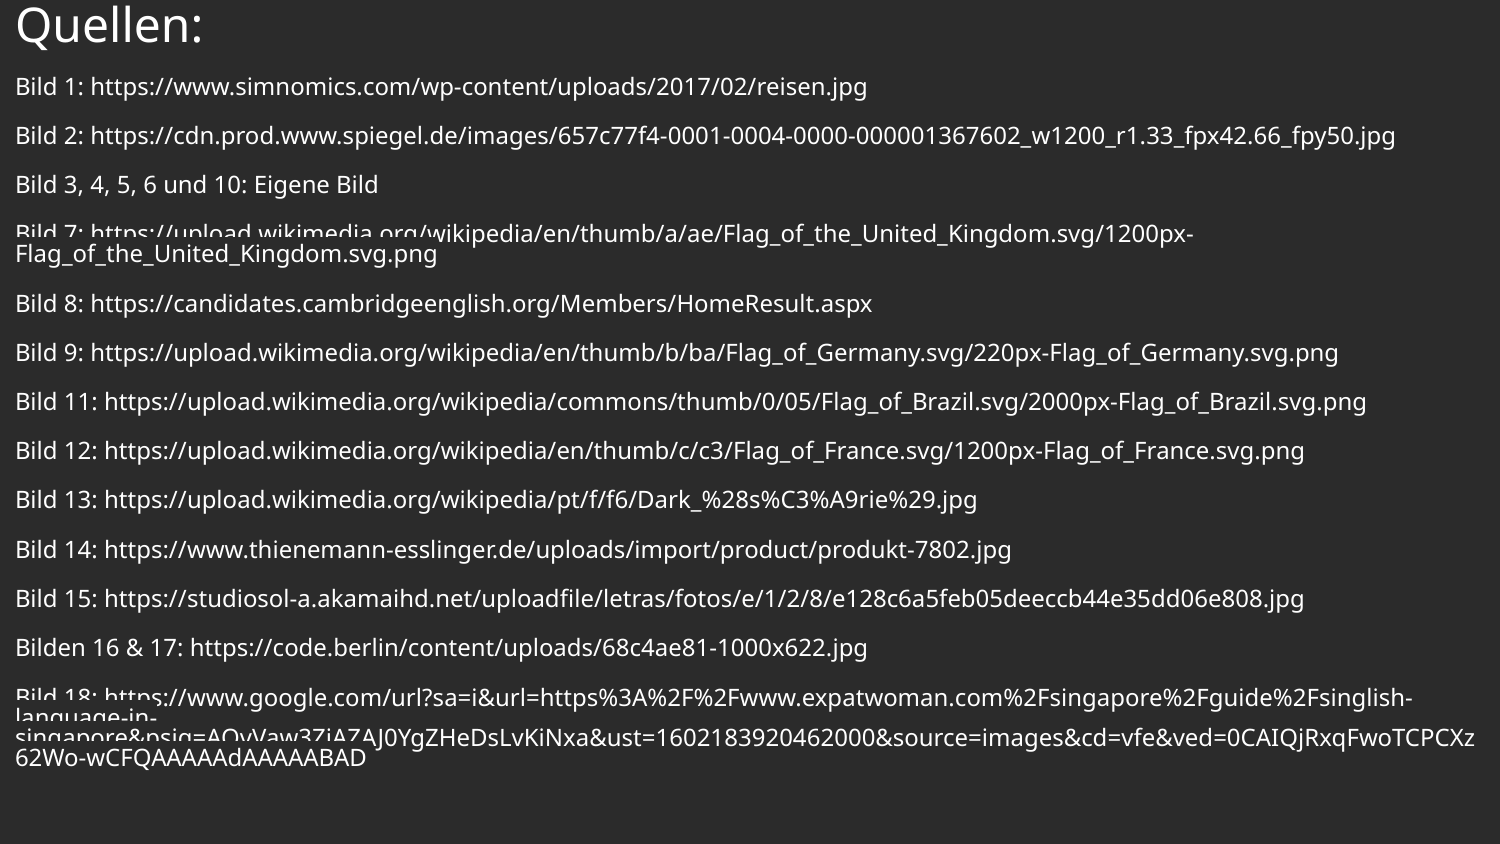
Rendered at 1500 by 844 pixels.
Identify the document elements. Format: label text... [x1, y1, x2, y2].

text_box Bild 1: https://www.simnomics.com/wp-content/uploads/2017/02/reisen.jpg Bild 2: https://cdn.prod.www.spiegel.de/images/657c77f4-0001-0004-0000-000001367602_w1200_r1.33_fpx42.66_fpy50.jpg Bild 3, 4, 5, 6 und 10: Eigene Bild Bild 7: https://upload.wikimedia.org/wikipedia/en/thumb/a/ae/Flag_of_the_United_Kingdom.svg/1200px-Flag_of_the_United_Kingdom.svg.png Bild 8: https://candidates.cambridgeenglish.org/Members/HomeResult.aspx Bild 9: https://upload.wikimedia.org/wikipedia/en/thumb/b/ba/Flag_of_Germany.svg/220px-Flag_of_Germany.svg.png Bild 11: https://upload.wikimedia.org/wikipedia/commons/thumb/0/05/Flag_of_Brazil.svg/2000px-Flag_of_Brazil.svg.png Bild 12: https://upload.wikimedia.org/wikipedia/en/thumb/c/c3/Flag_of_France.svg/1200px-Flag_of_France.svg.png Bild 13: https://upload.wikimedia.org/wikipedia/pt/f/f6/Dark_%28s%C3%A9rie%29.jpg Bild 14: https://www.thienemann-esslinger.de/uploads/import/product/produkt-7802.jpg Bild 15: https://studiosol-a.akamaihd.net/uploadfile/letras/fotos/e/1/2/8/e128c6a5feb05deeccb44e35dd06e808.jpg Bilden 16 & 17: https://code.berlin/content/uploads/68c4ae81-1000x622.jpg Bild 18: https://www.google.com/url?sa=i&url=https%3A%2F%2Fwww.expatwoman.com%2Fsingapore%2Fguide%2Fsinglish-language-in-singapore&psig=AOvVaw3ZjAZAJ0YgZHeDsLvKiNxa&ust=1602183920462000&source=images&cd=vfe&ved=0CAIQjRxqFwoTCPCXz62Wo-wCFQAAAAAdAAAAABAD [0, 63, 1500, 844]
text_box Quellen: [0, 0, 1500, 63]
